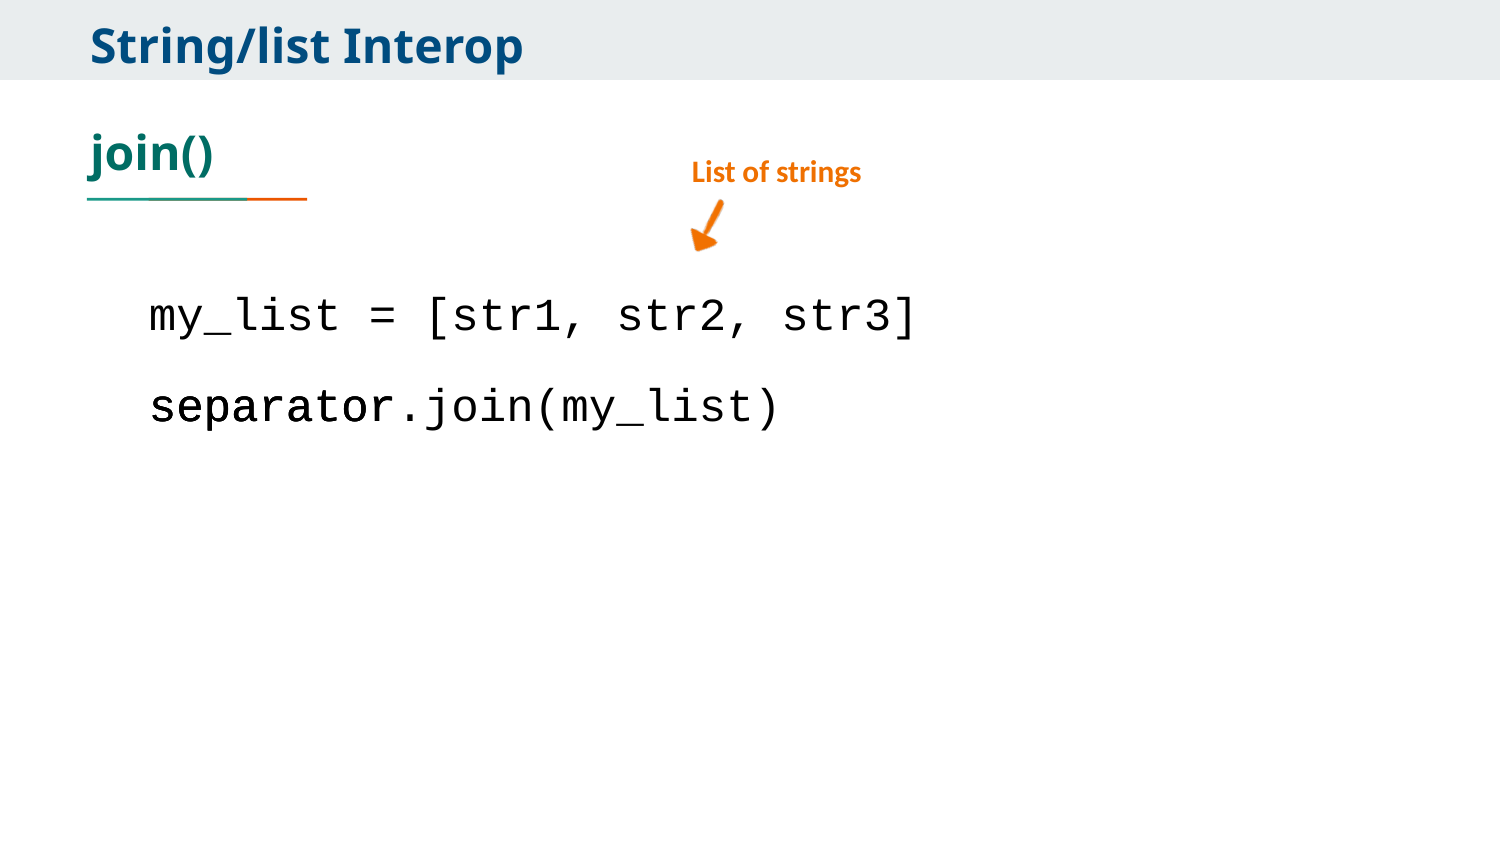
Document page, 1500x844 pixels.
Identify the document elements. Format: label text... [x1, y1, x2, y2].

text_box join() [75, 107, 814, 196]
text_box my_list = [str1, str2, str3] [143, 281, 965, 343]
text_box separator.join(my_list) [143, 372, 1096, 434]
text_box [681, 147, 870, 260]
text_box String/list Interop [75, 0, 650, 88]
